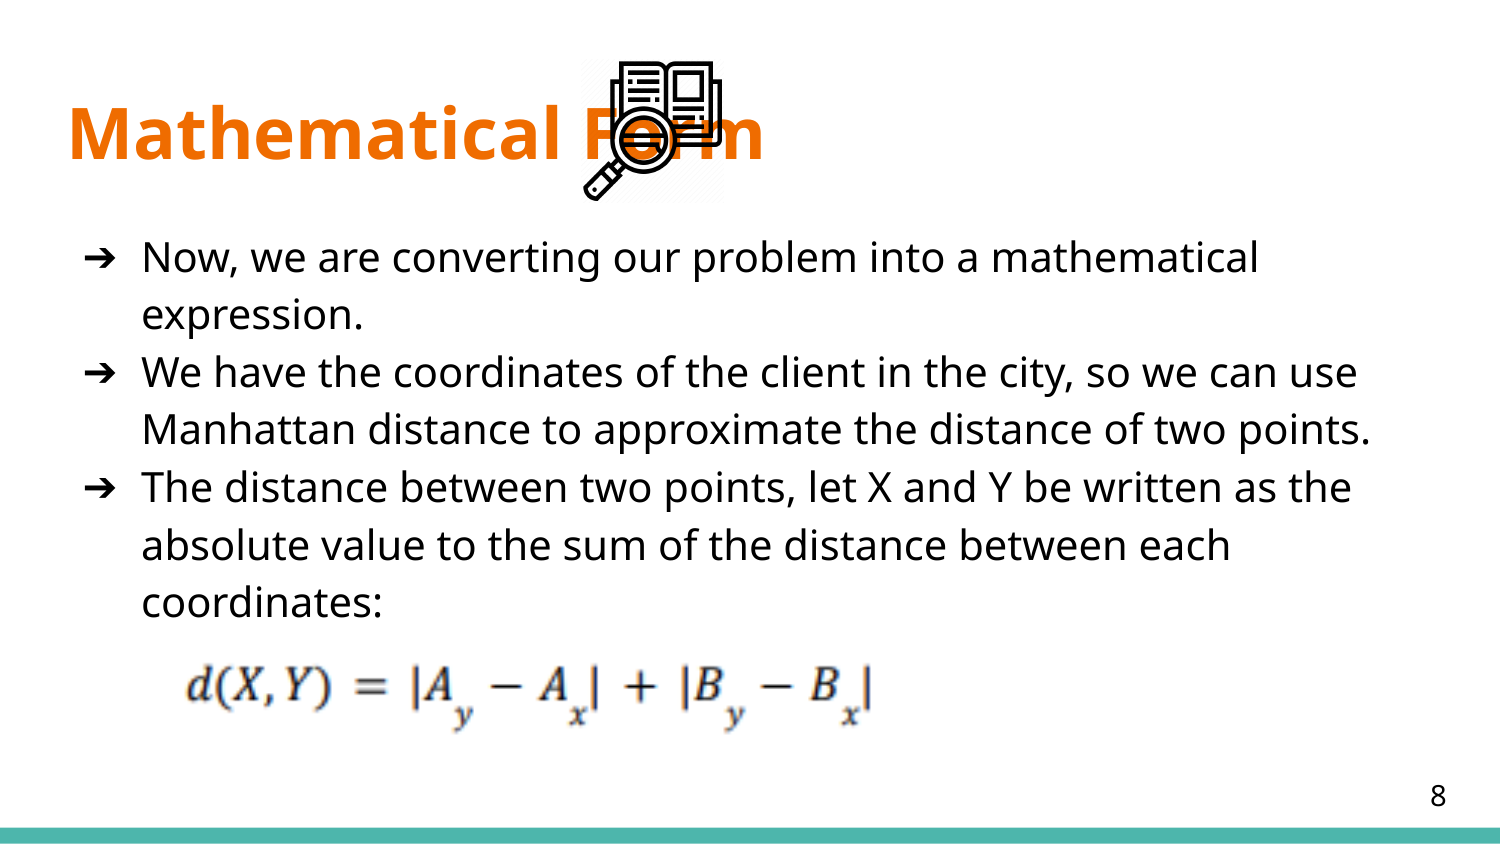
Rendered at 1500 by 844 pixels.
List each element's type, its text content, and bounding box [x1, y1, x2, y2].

text_box 8 [1415, 762, 1468, 828]
title Mathematical Form [728, 72, 1449, 189]
list Now, we are converting our problem into a mathematical expression. We have the coordinates of the client in the city, so we can use Manhattan distance to approximate the distance of two points. The distance between two points, let X and Y be written as the absolute value to the sum of the distance between each coordinates: 𝑑(𝑋, 𝑌) = |𝐴 𝑦 − 𝐴 𝑥 | + |𝐵 𝑦 − 𝐵𝑥 | [51, 207, 1449, 750]
picture [581, 59, 724, 203]
picture [143, 622, 916, 750]
title Mathematical Form [51, 72, 576, 189]
